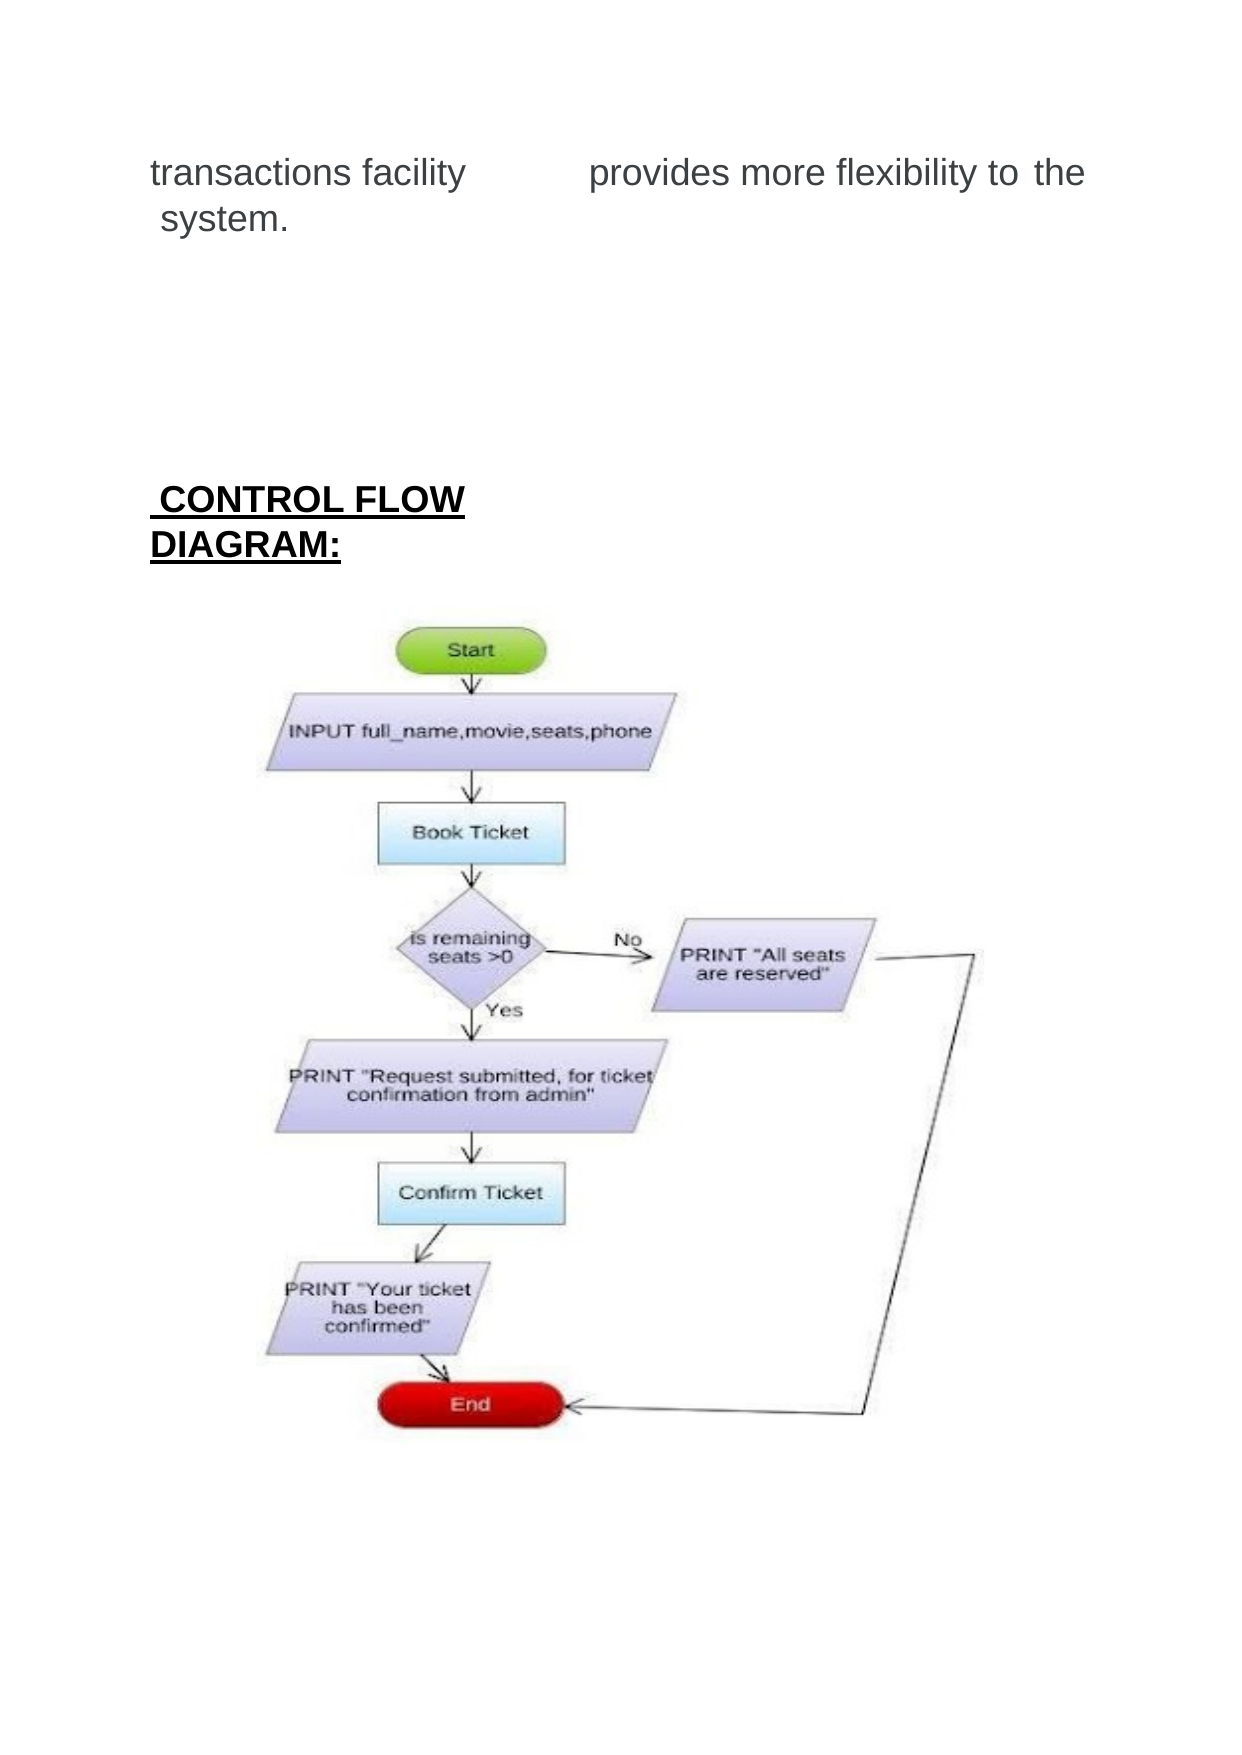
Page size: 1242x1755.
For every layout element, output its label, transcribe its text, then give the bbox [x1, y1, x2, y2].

text_box CONTROL FLOW DIAGRAM: [147, 473, 661, 566]
text_box [255, 606, 985, 1443]
text_box transactions facility system. [147, 145, 473, 239]
text_box provides more flexibility to the [586, 145, 1092, 193]
